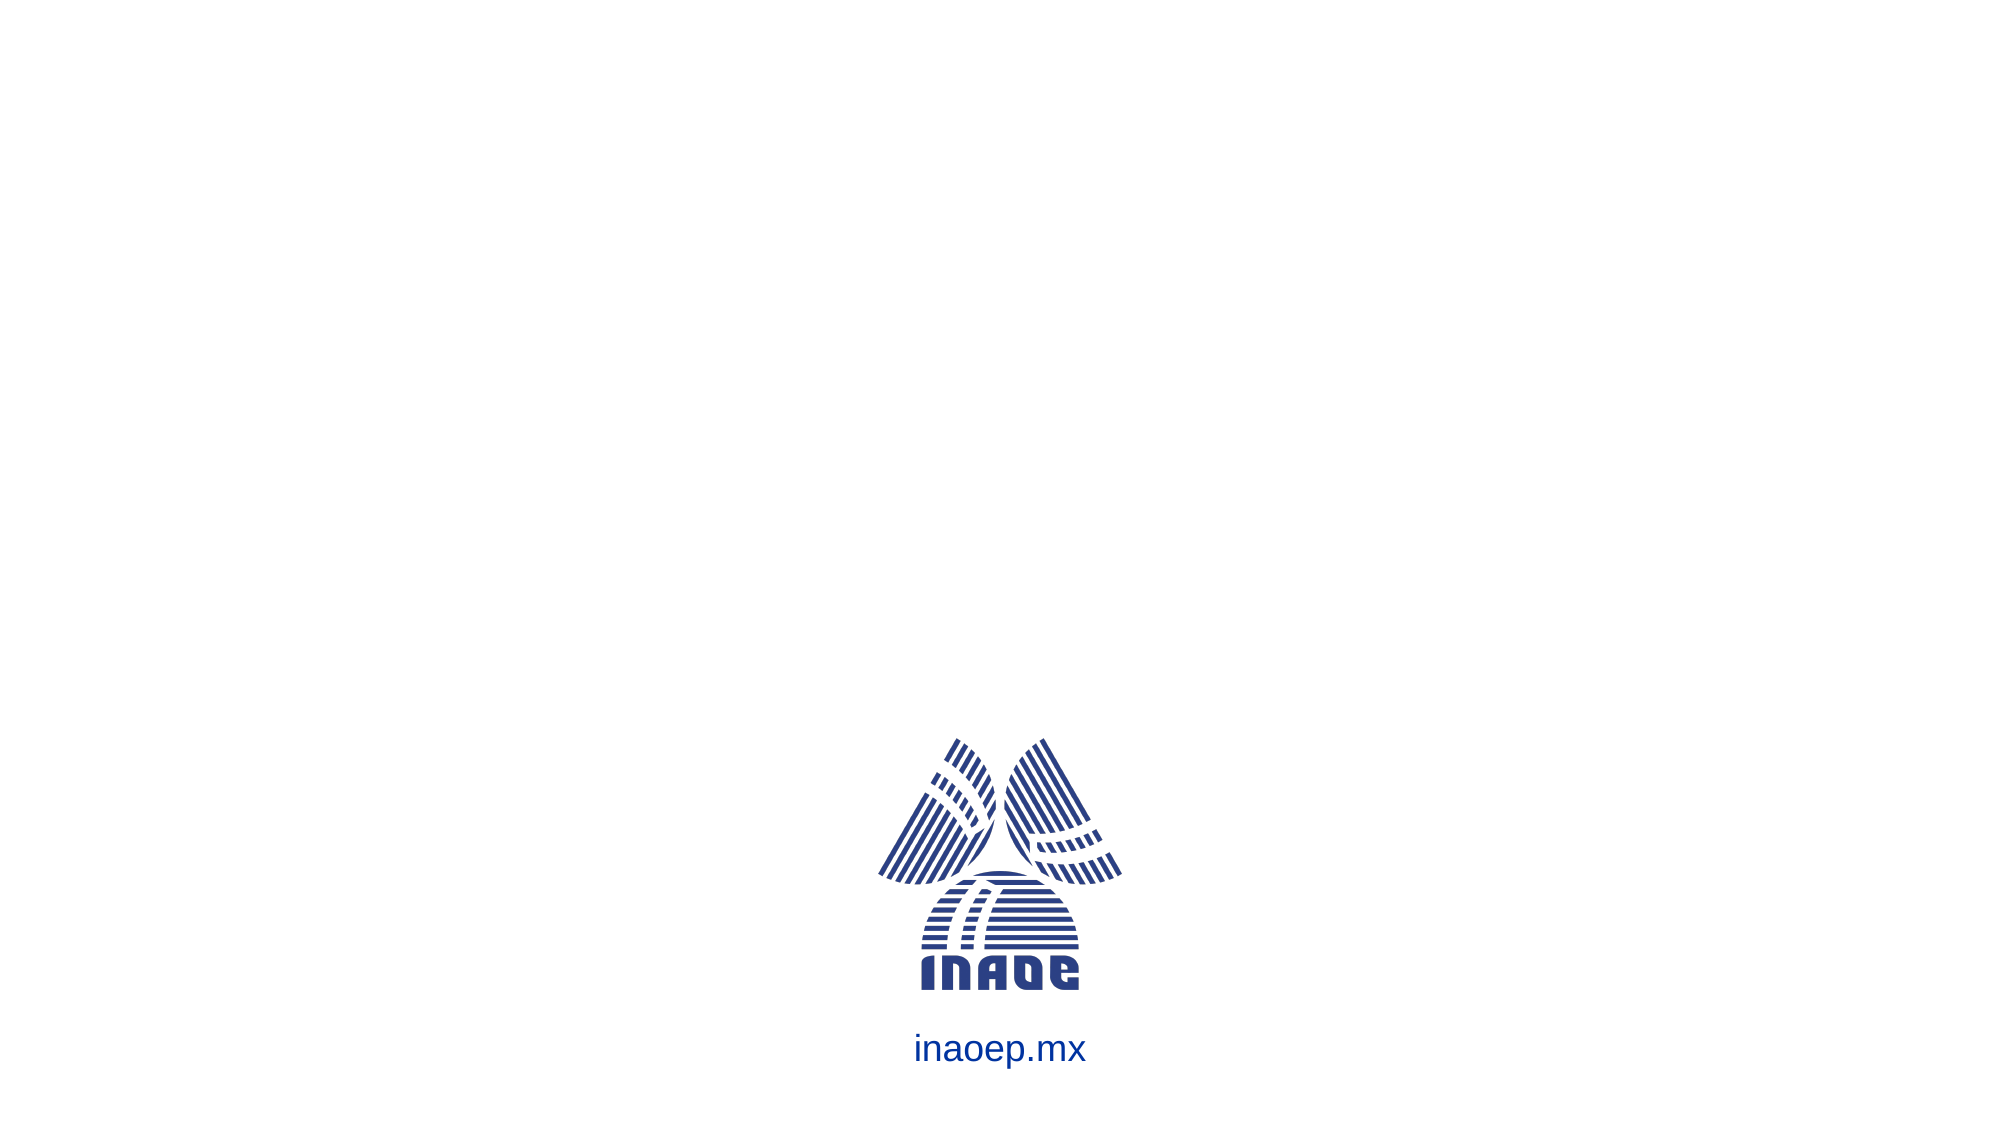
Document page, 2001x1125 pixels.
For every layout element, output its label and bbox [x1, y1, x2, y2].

picture [878, 738, 1122, 990]
